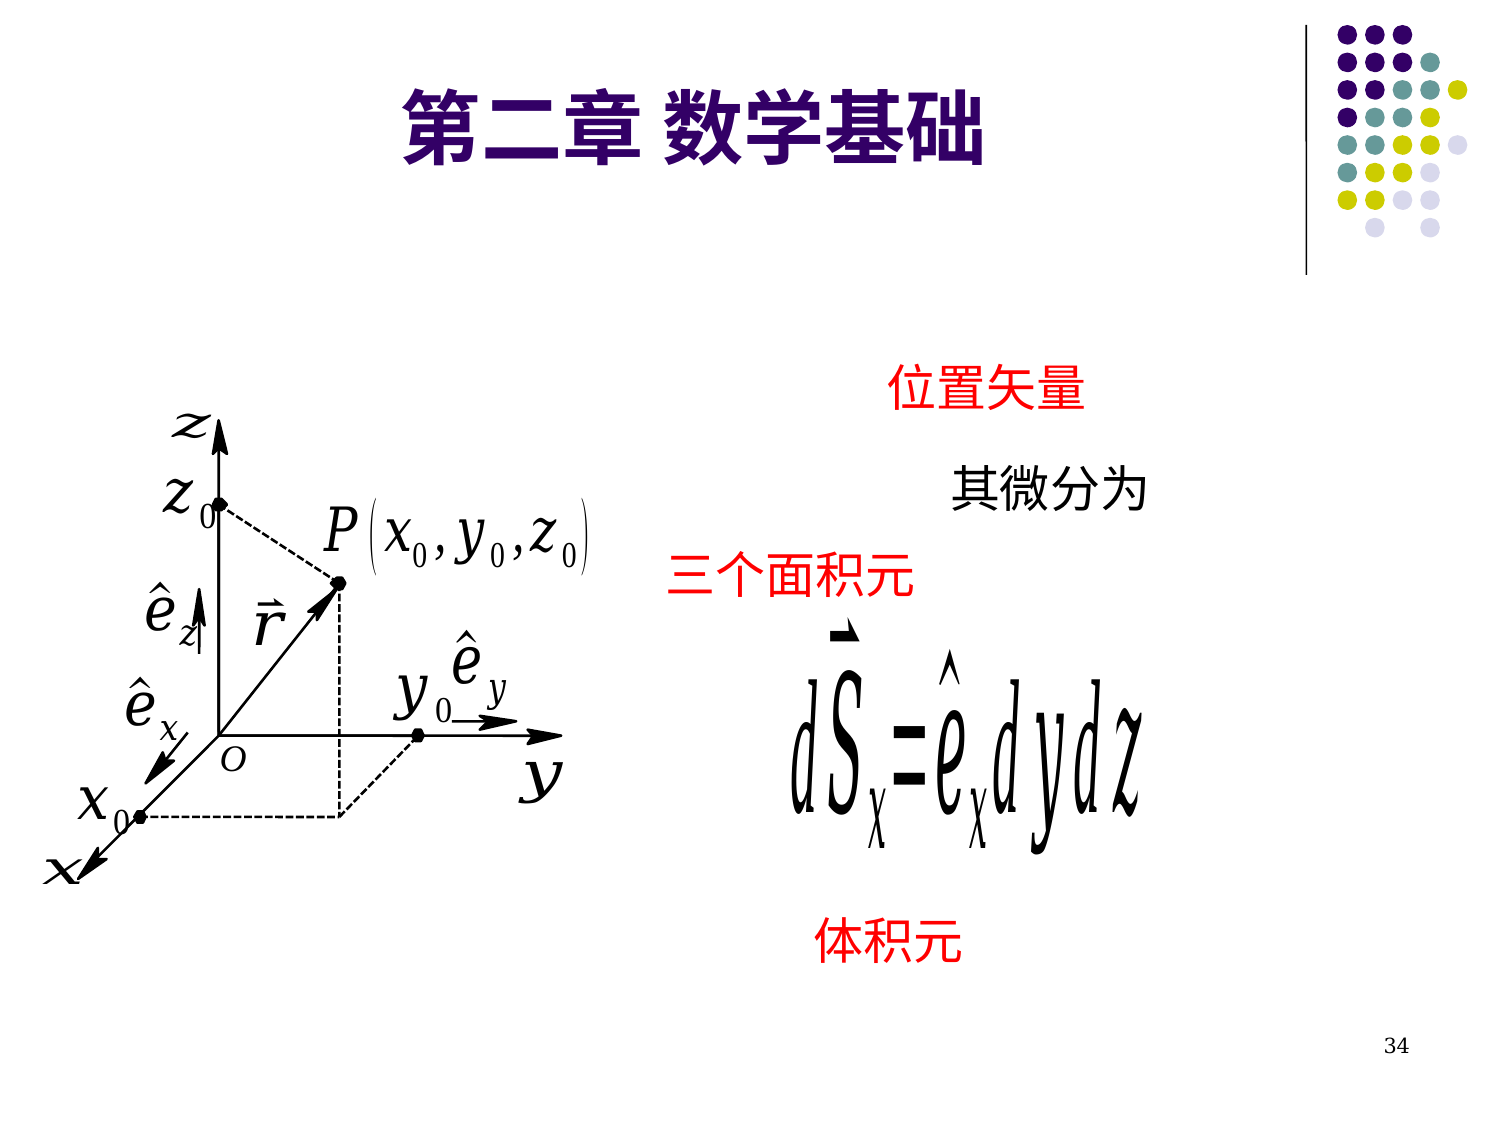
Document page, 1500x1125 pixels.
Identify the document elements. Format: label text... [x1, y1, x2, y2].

title 第二章 数学基础 [75, 20, 1313, 233]
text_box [37, 399, 591, 897]
slide_number 34 [1074, 1025, 1425, 1100]
text_box 三个面积元 [651, 535, 931, 611]
